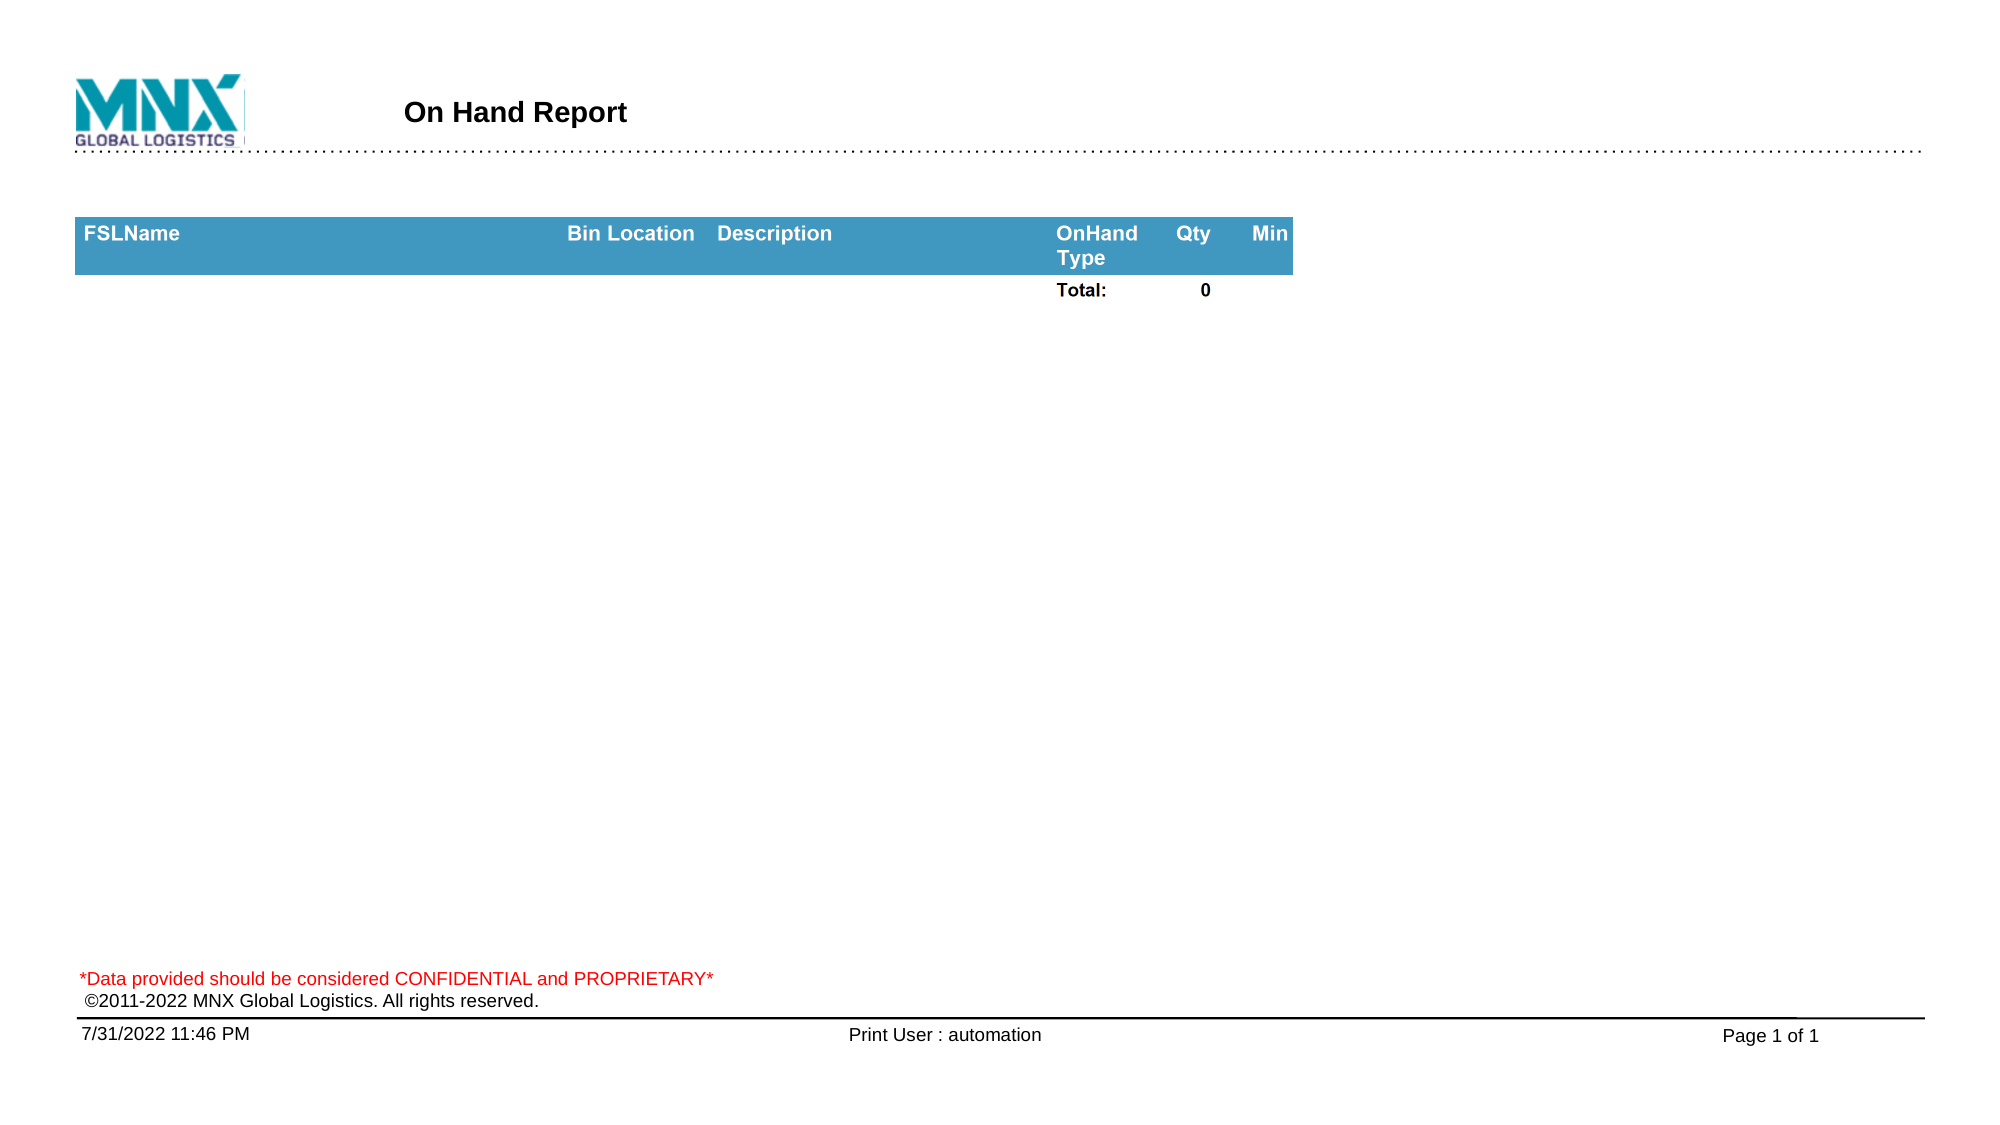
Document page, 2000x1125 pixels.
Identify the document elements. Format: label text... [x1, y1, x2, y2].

text_box Print User : automation [764, 1022, 1126, 1050]
text_box *Data provided should be considered CONFIDENTIAL and PROPRIETARY* [79, 966, 1332, 988]
picture [74, 217, 1294, 314]
text_box On Hand Report [399, 89, 1089, 131]
text_box Page 1 of 1 [1608, 1023, 1820, 1050]
text_box ©2011-2022 MNX Global Logistics. All rights reserved. [79, 988, 1332, 1010]
text_box 7/31/2022 11:46 PM [81, 1021, 335, 1050]
picture [76, 74, 288, 148]
